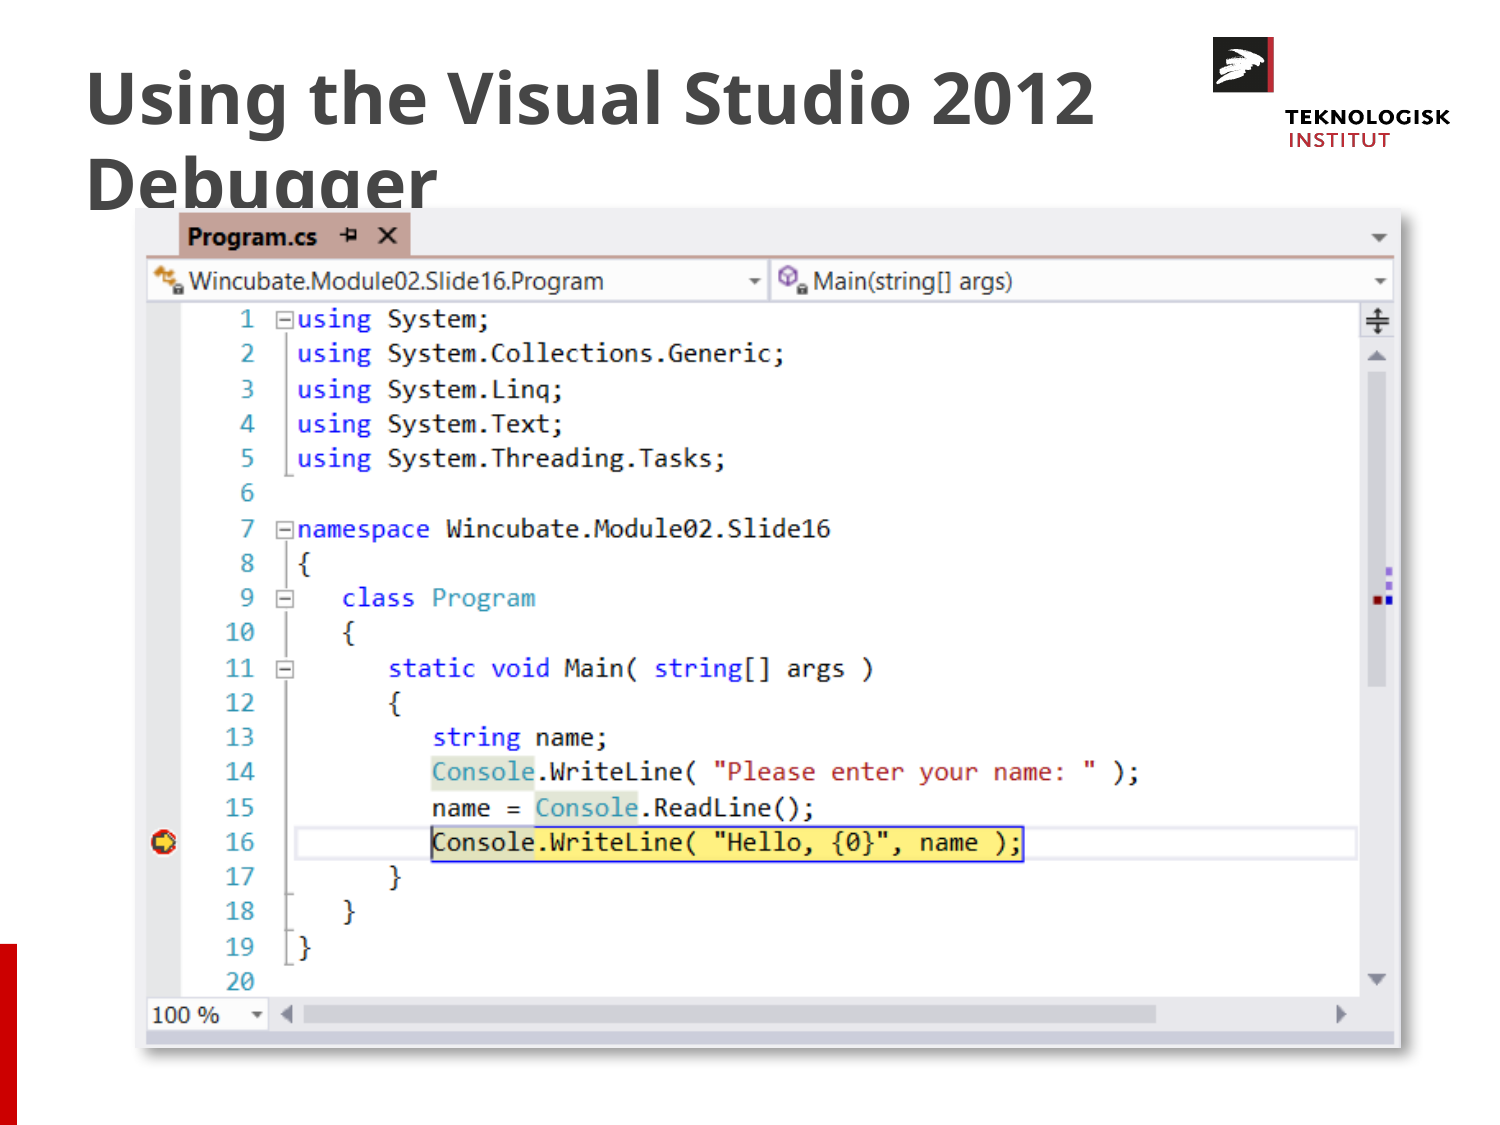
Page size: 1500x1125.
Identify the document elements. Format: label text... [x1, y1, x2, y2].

picture [135, 207, 1401, 1049]
picture [1213, 37, 1450, 147]
title Using the Visual Studio 2012 Debugger [70, 45, 1425, 233]
